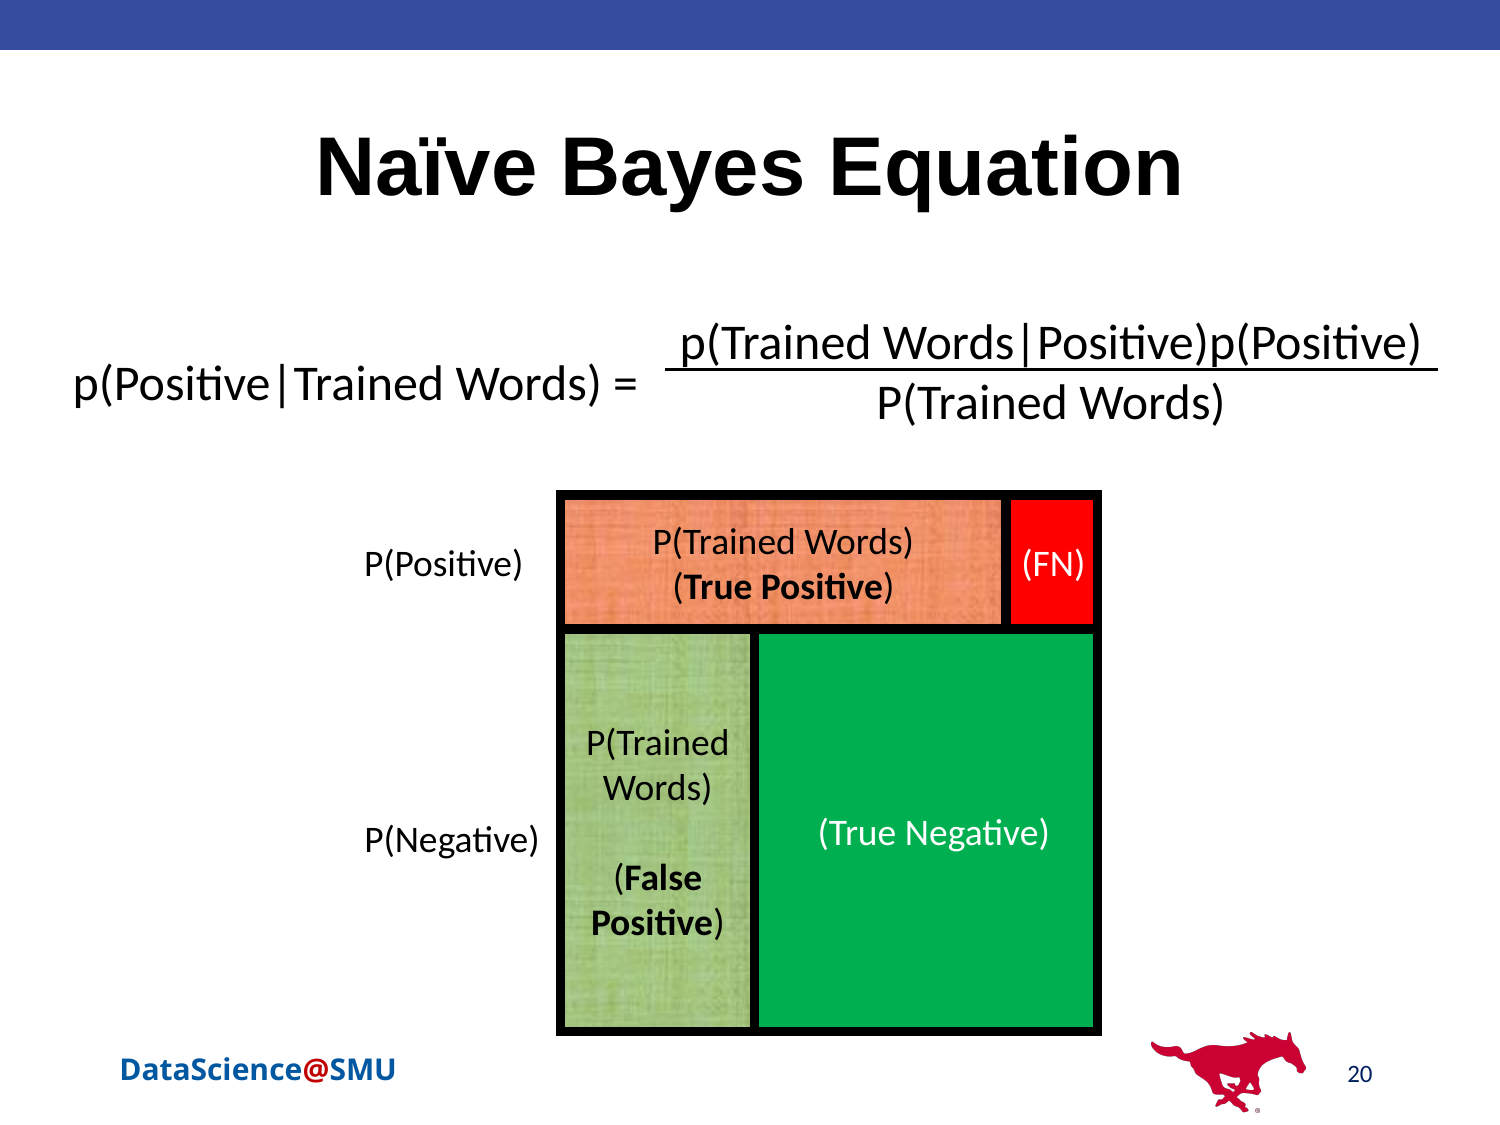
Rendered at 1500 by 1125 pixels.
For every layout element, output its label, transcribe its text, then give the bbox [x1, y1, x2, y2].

text_box (True Negative) [756, 630, 1098, 1033]
slide_number 20 [1050, 1042, 1388, 1103]
text_box P(Trained Words) (False Positive) [560, 628, 756, 1033]
text_box [1007, 592, 1098, 630]
text_box P(Positive) [349, 531, 539, 592]
text_box [0, 0, 1500, 50]
picture [1151, 1103, 1306, 1113]
text_box (FN) [1006, 531, 1101, 592]
text_box P(Negative) [349, 808, 555, 868]
title Naïve Bayes Equation [103, 59, 1397, 278]
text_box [57, 301, 1443, 439]
text_box P(Trained Words) (True Positive) [560, 494, 1007, 630]
picture [1151, 1032, 1306, 1042]
text_box [1007, 494, 1098, 531]
